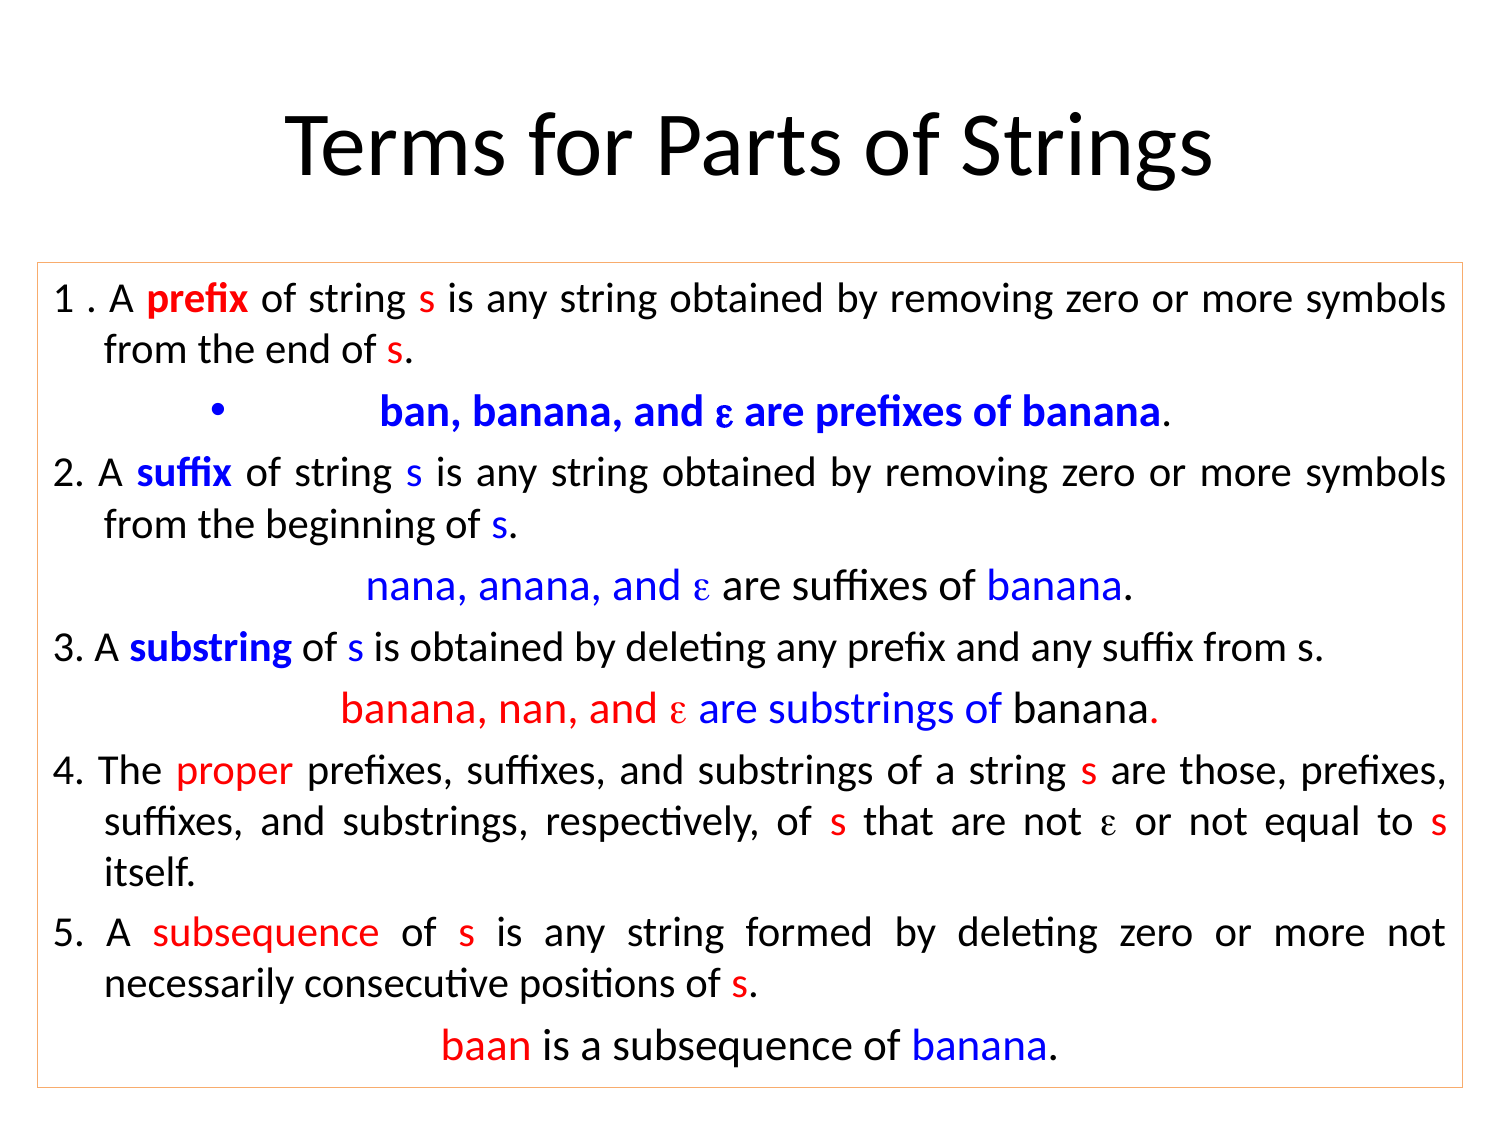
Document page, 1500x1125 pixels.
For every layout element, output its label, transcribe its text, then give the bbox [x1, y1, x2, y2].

list 1 . A prefix of string s is any string obtained by removing zero or more symbols from the end of s. ban, banana, and  are prefixes of banana. 2. A suffix of string s is any string obtained by removing zero or more symbols from the beginning of s. nana, anana, and  are suffixes of banana. 3. A substring of s is obtained by deleting any prefix and any suffix from s. banana, nan, and  are substrings of banana. 4. The proper prefixes, suffixes, and substrings of a string s are those, prefixes, suffixes, and substrings, respectively, of s that are not  or not equal to s itself. 5. A subsequence of s is any string formed by deleting zero or more not necessarily consecutive positions of s. baan is a subsequence of banana. [37, 262, 1463, 1088]
title Terms for Parts of Strings [75, 45, 1425, 233]
